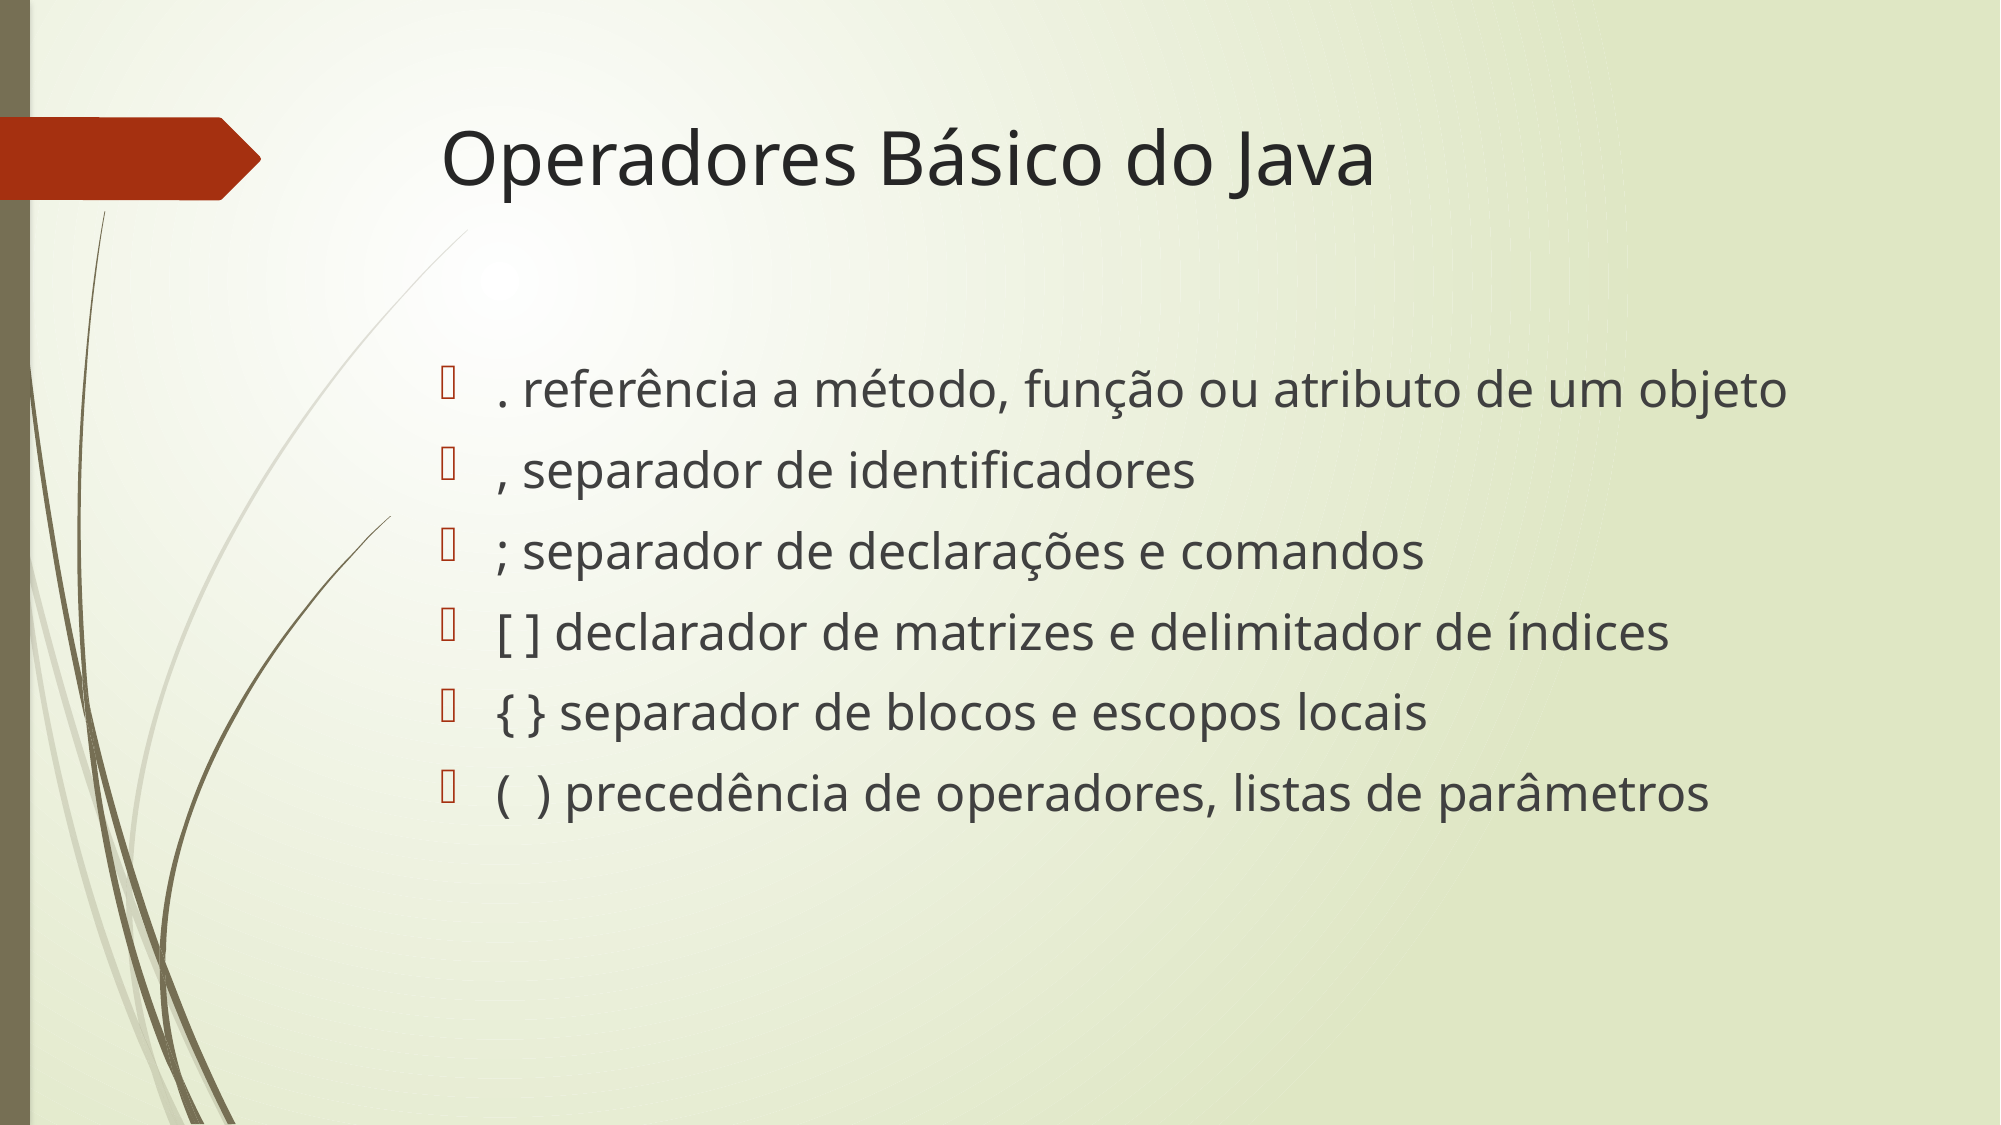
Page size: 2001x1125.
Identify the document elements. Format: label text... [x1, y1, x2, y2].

title Operadores Básico do Java [425, 102, 1888, 313]
list . referência a método, função ou atributo de um objeto , separador de identificadores ; separador de declarações e comandos [ ] declarador de matrizes e delimitador de índices { } separador de blocos e escopos locais ( ) precedência de operadores, listas de parâmetros [424, 350, 1888, 970]
